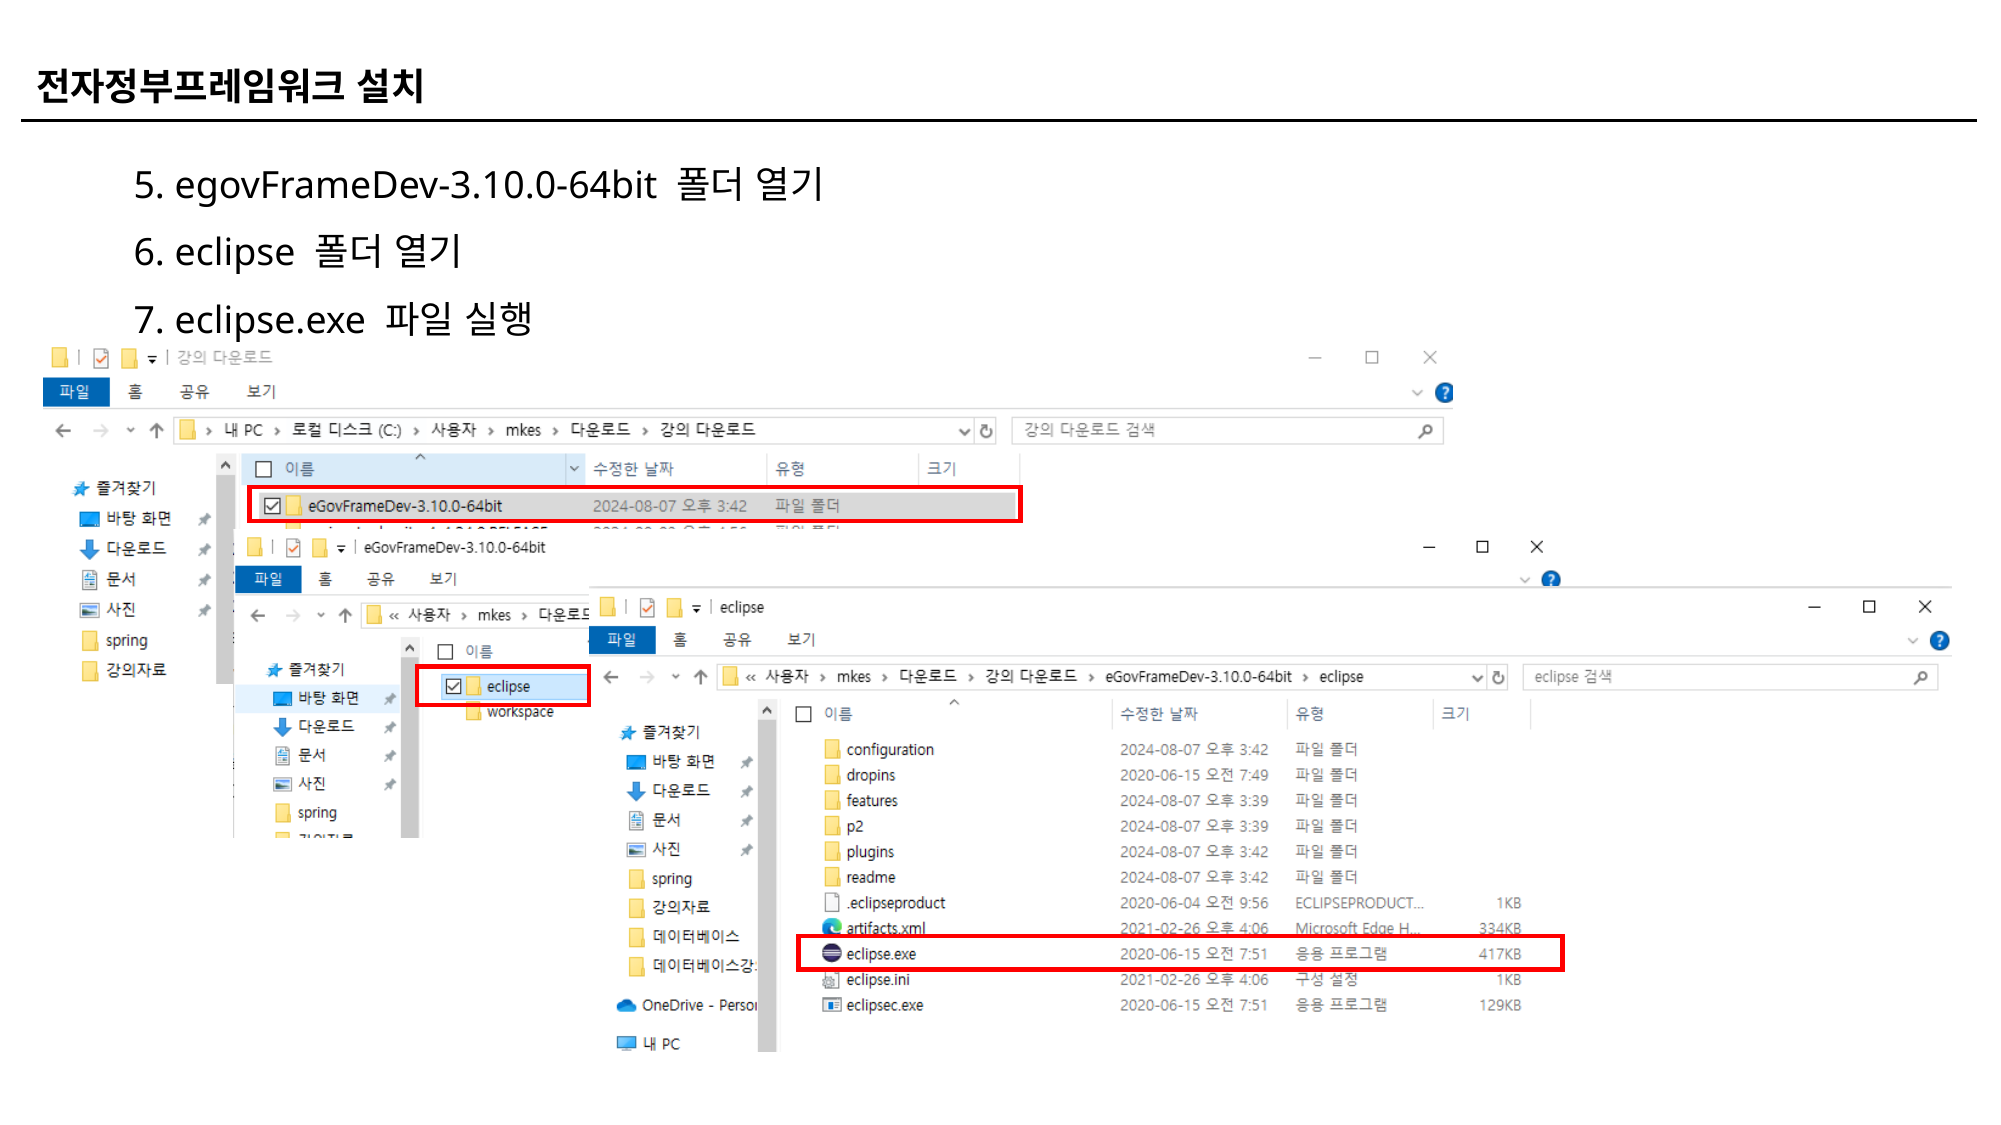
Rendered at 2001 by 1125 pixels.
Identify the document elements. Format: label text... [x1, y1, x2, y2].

text_box 전자정부프레임워크 설치 [21, 55, 1978, 116]
text_box 5. egovFrameDev-3.10.0-64bit 폴더 열기 6. eclipse 폴더 열기 7. eclipse.exe 파일 실행 [118, 130, 1631, 348]
picture [43, 345, 1952, 1052]
